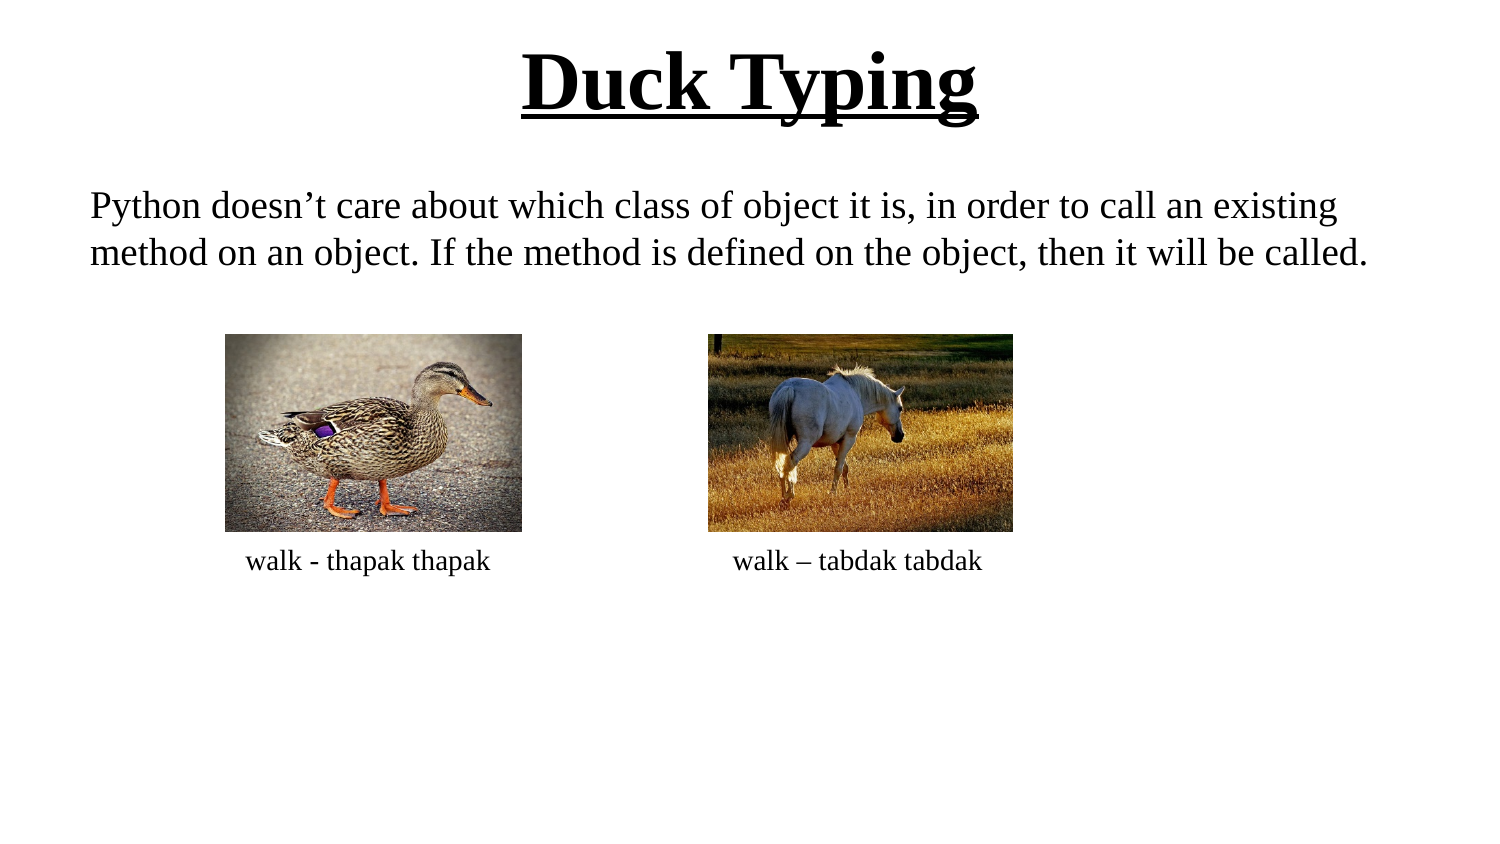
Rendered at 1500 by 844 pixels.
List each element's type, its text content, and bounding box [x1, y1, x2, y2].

text_box walk - thapak thapak [230, 541, 506, 584]
list Python doesn’t care about which class of object it is, in order to call an existing method on an object. If the method is defined on the object, then it will be called. [75, 171, 1425, 322]
title Duck Typing [75, 6, 1425, 147]
picture [224, 334, 522, 532]
picture [708, 334, 1013, 533]
text_box walk – tabdak tabdak [717, 541, 999, 584]
